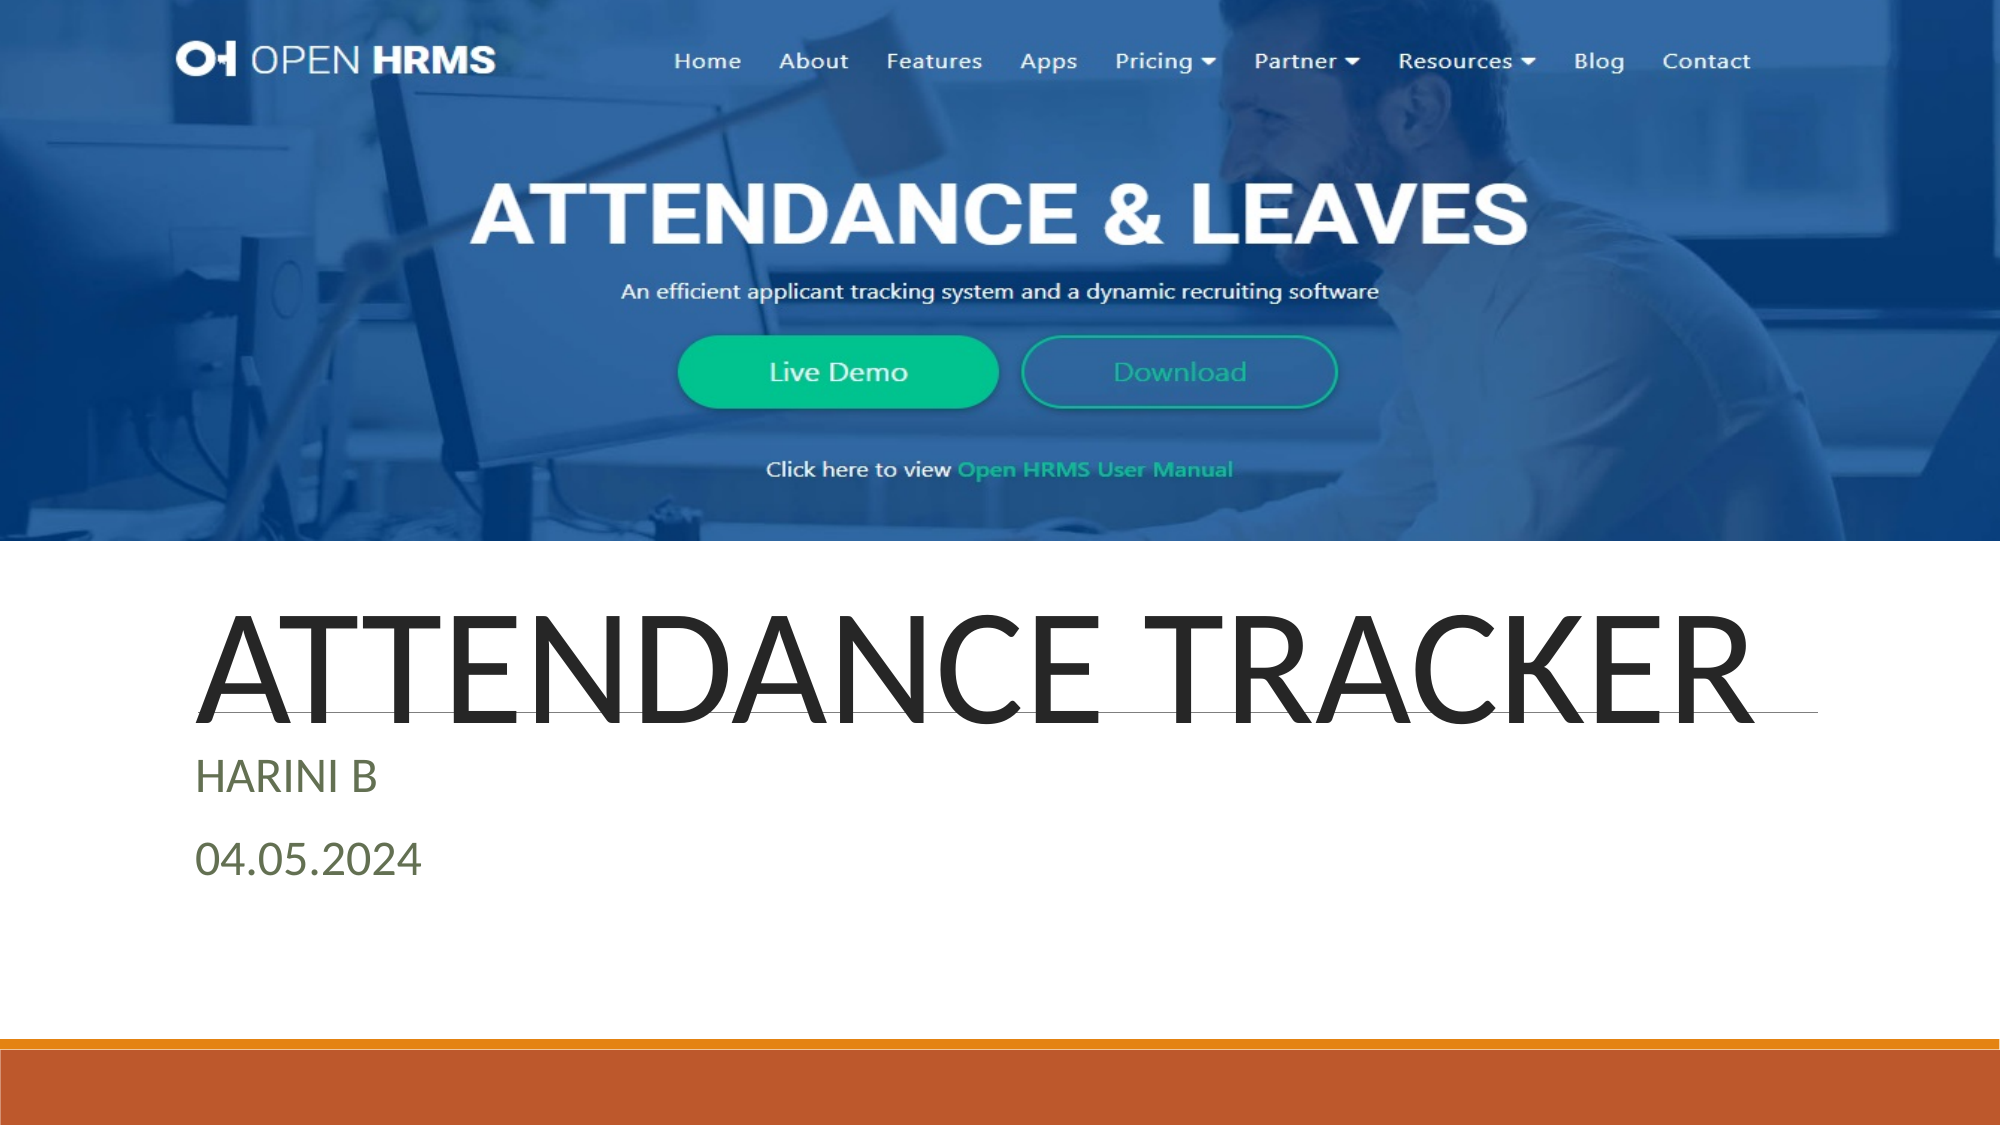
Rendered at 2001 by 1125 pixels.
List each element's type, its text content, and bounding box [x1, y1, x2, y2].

picture [0, 0, 2000, 542]
title ATTENDANCE TRACKER [180, 553, 1830, 741]
subtitle HARINI B 04.05.2024 [180, 741, 1830, 1001]
